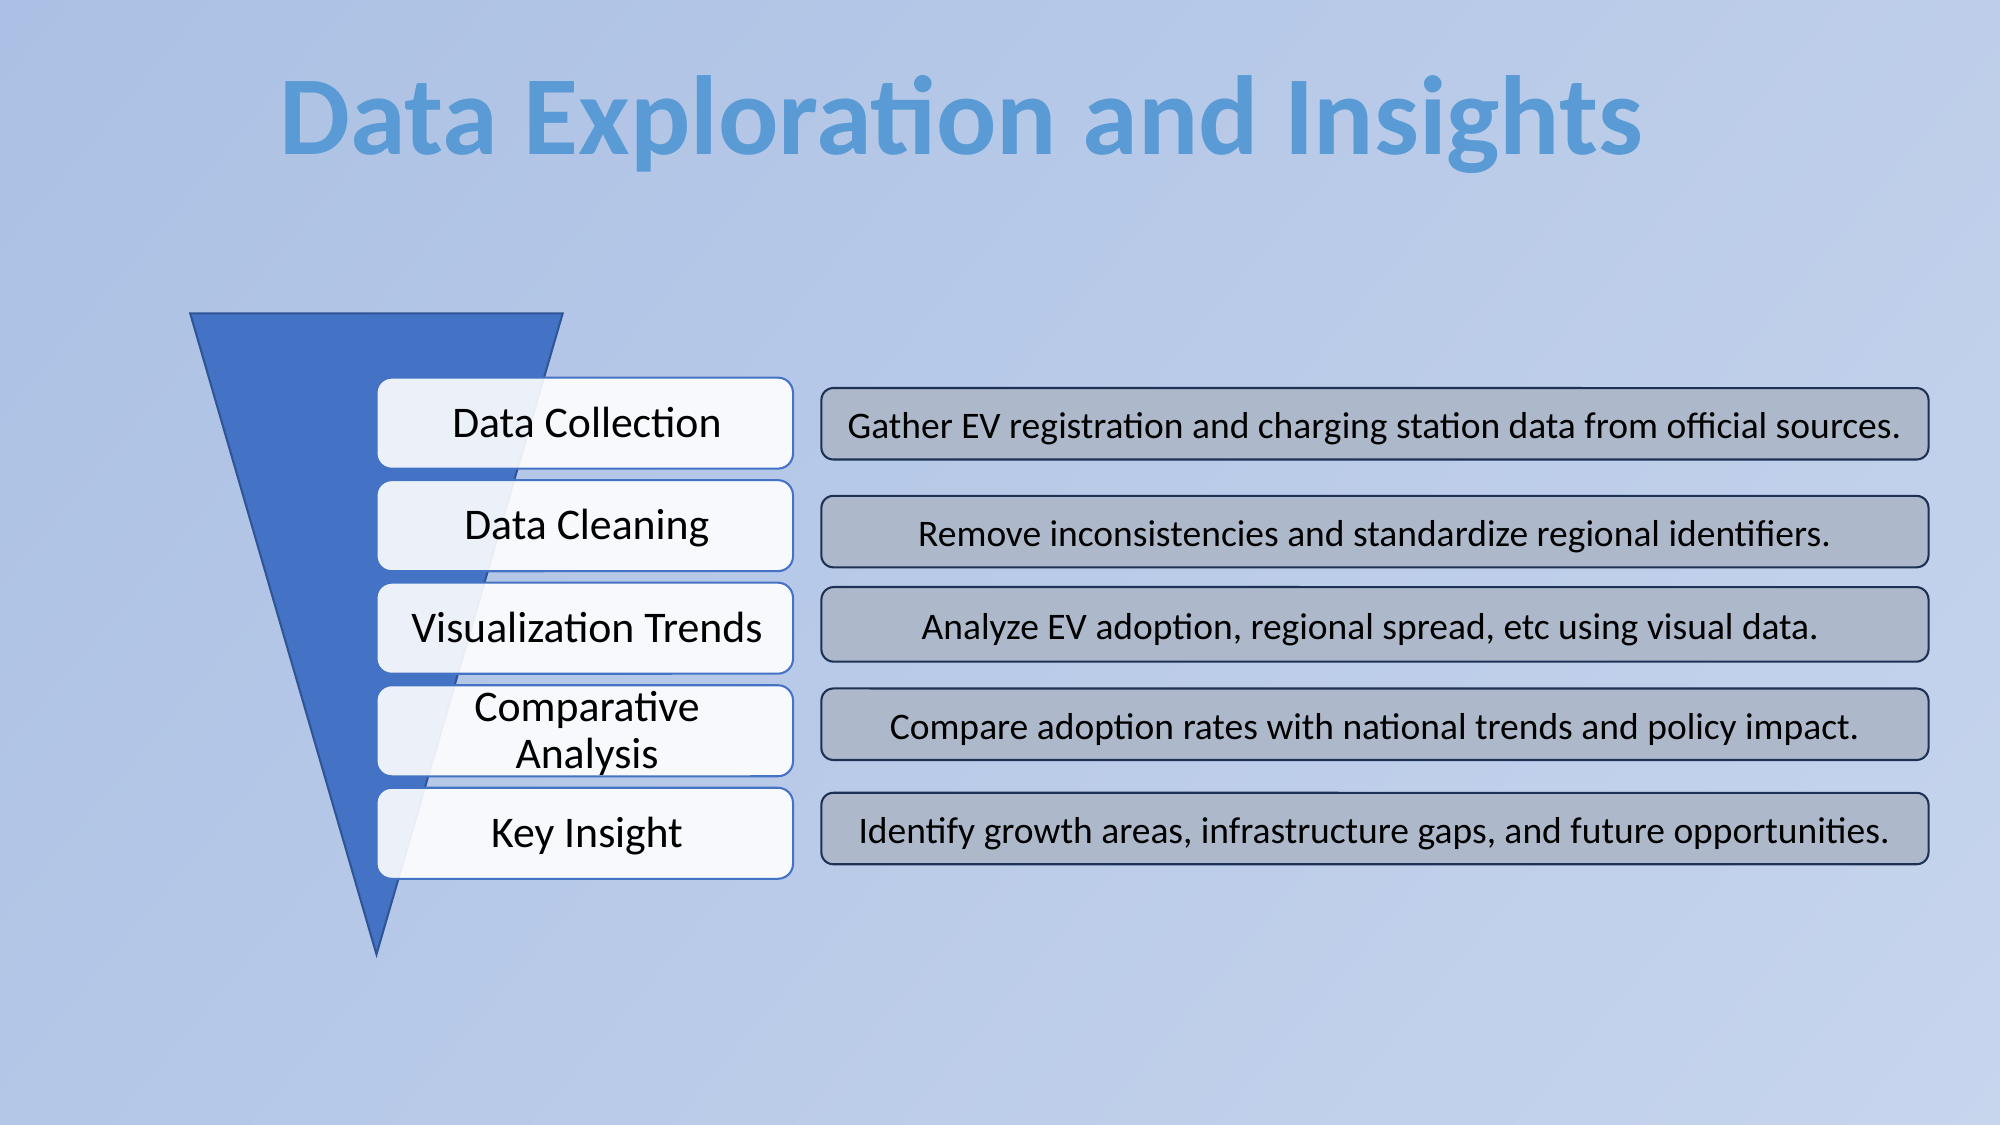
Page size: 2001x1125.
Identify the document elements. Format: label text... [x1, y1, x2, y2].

text_box Analyze EV adoption, regional spread, etc using visual data. [1046, 585, 1930, 663]
text_box Identify growth areas, infrastructure gaps, and future opportunities. [1046, 791, 1930, 866]
text_box Gather EV registration and charging station data from official sources. [1046, 386, 1930, 461]
text_box Remove inconsistencies and standardize regional identifiers. [1046, 494, 1930, 569]
text_box Compare adoption rates with national trends and policy impact. [1046, 687, 1930, 762]
text_box Data Exploration and Insights [264, 34, 1660, 185]
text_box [0, 313, 1046, 955]
